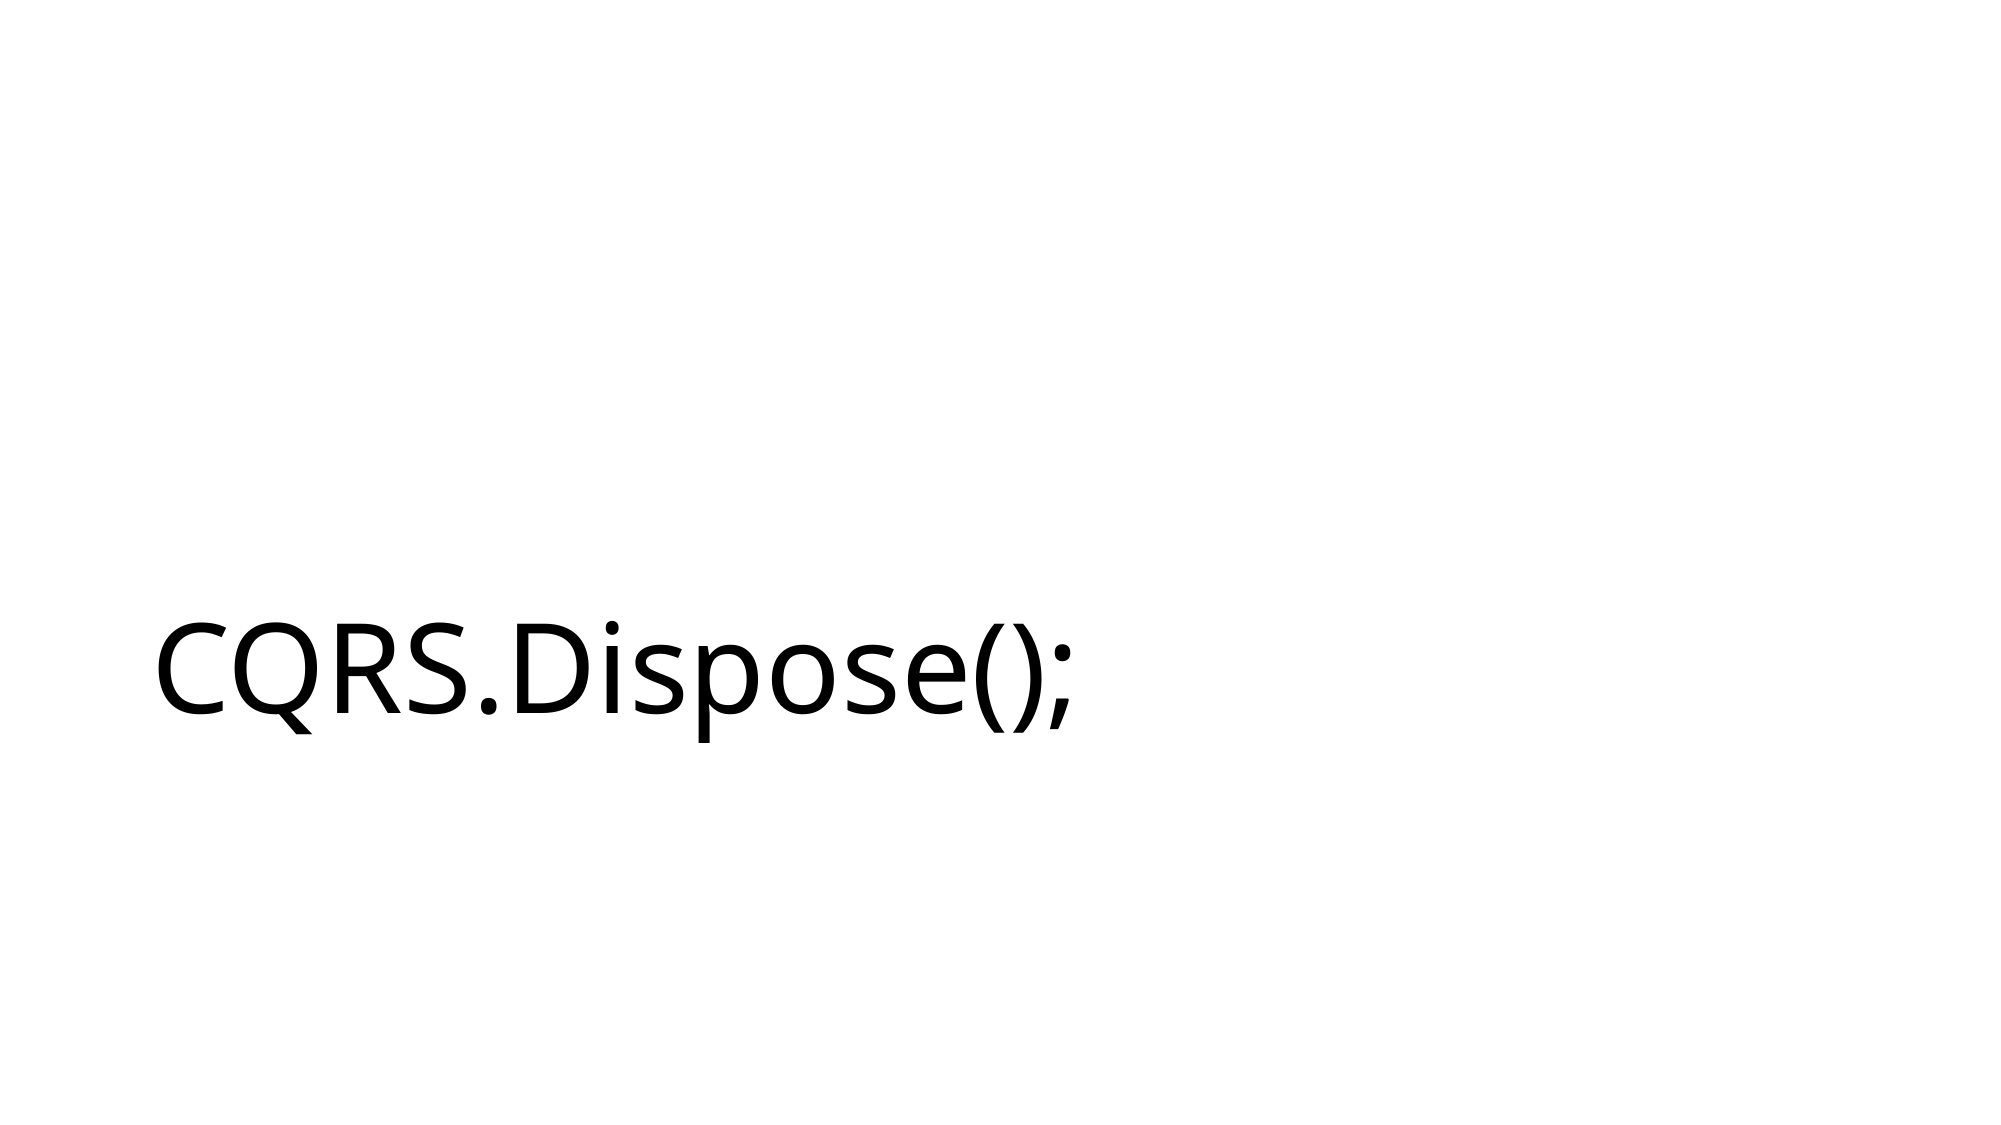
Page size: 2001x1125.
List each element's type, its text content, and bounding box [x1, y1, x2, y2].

title CQRS.Dispose(); [136, 280, 1862, 749]
